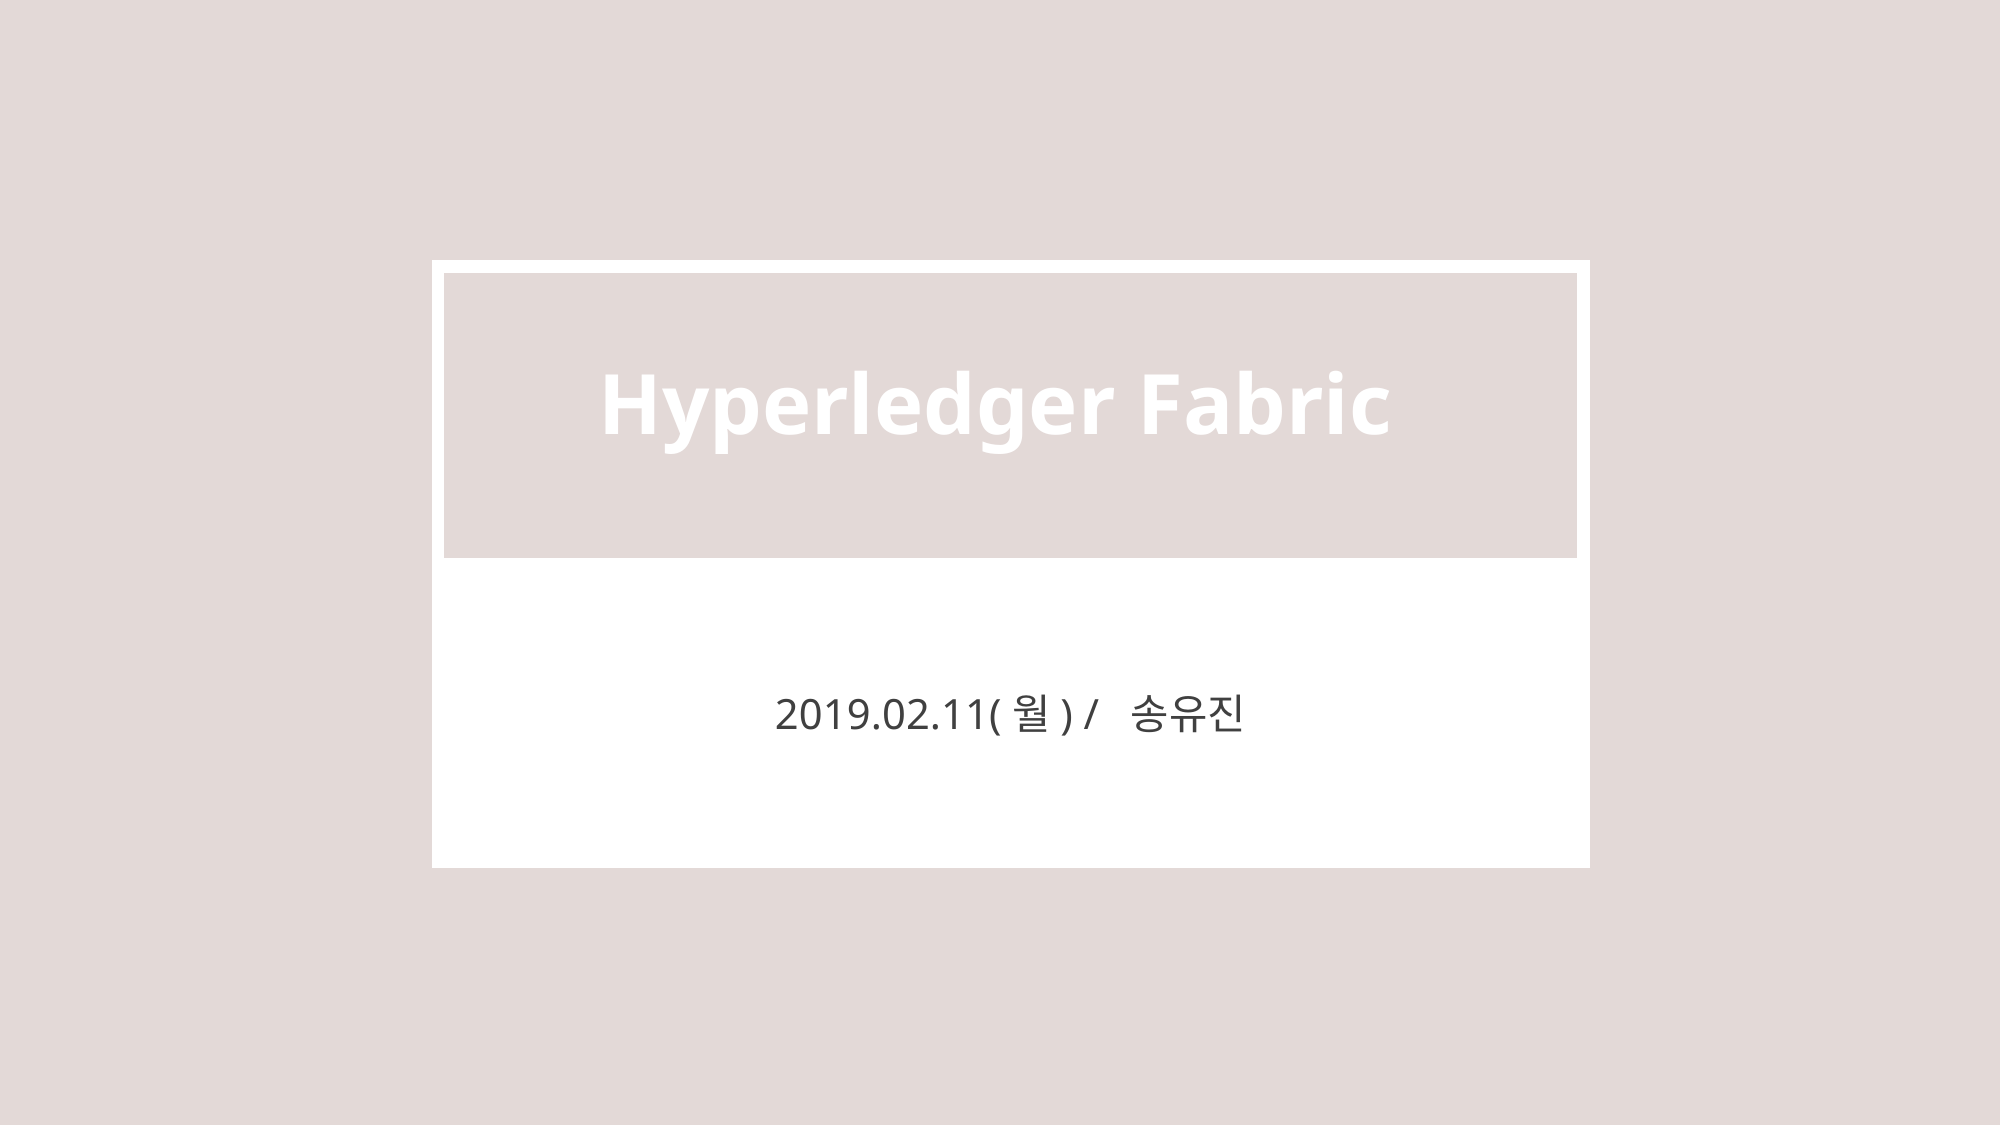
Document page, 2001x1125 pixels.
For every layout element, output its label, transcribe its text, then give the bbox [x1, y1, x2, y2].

text_box 2019.02.11(월) / 송유진 [437, 563, 1584, 863]
text_box [437, 266, 1584, 563]
